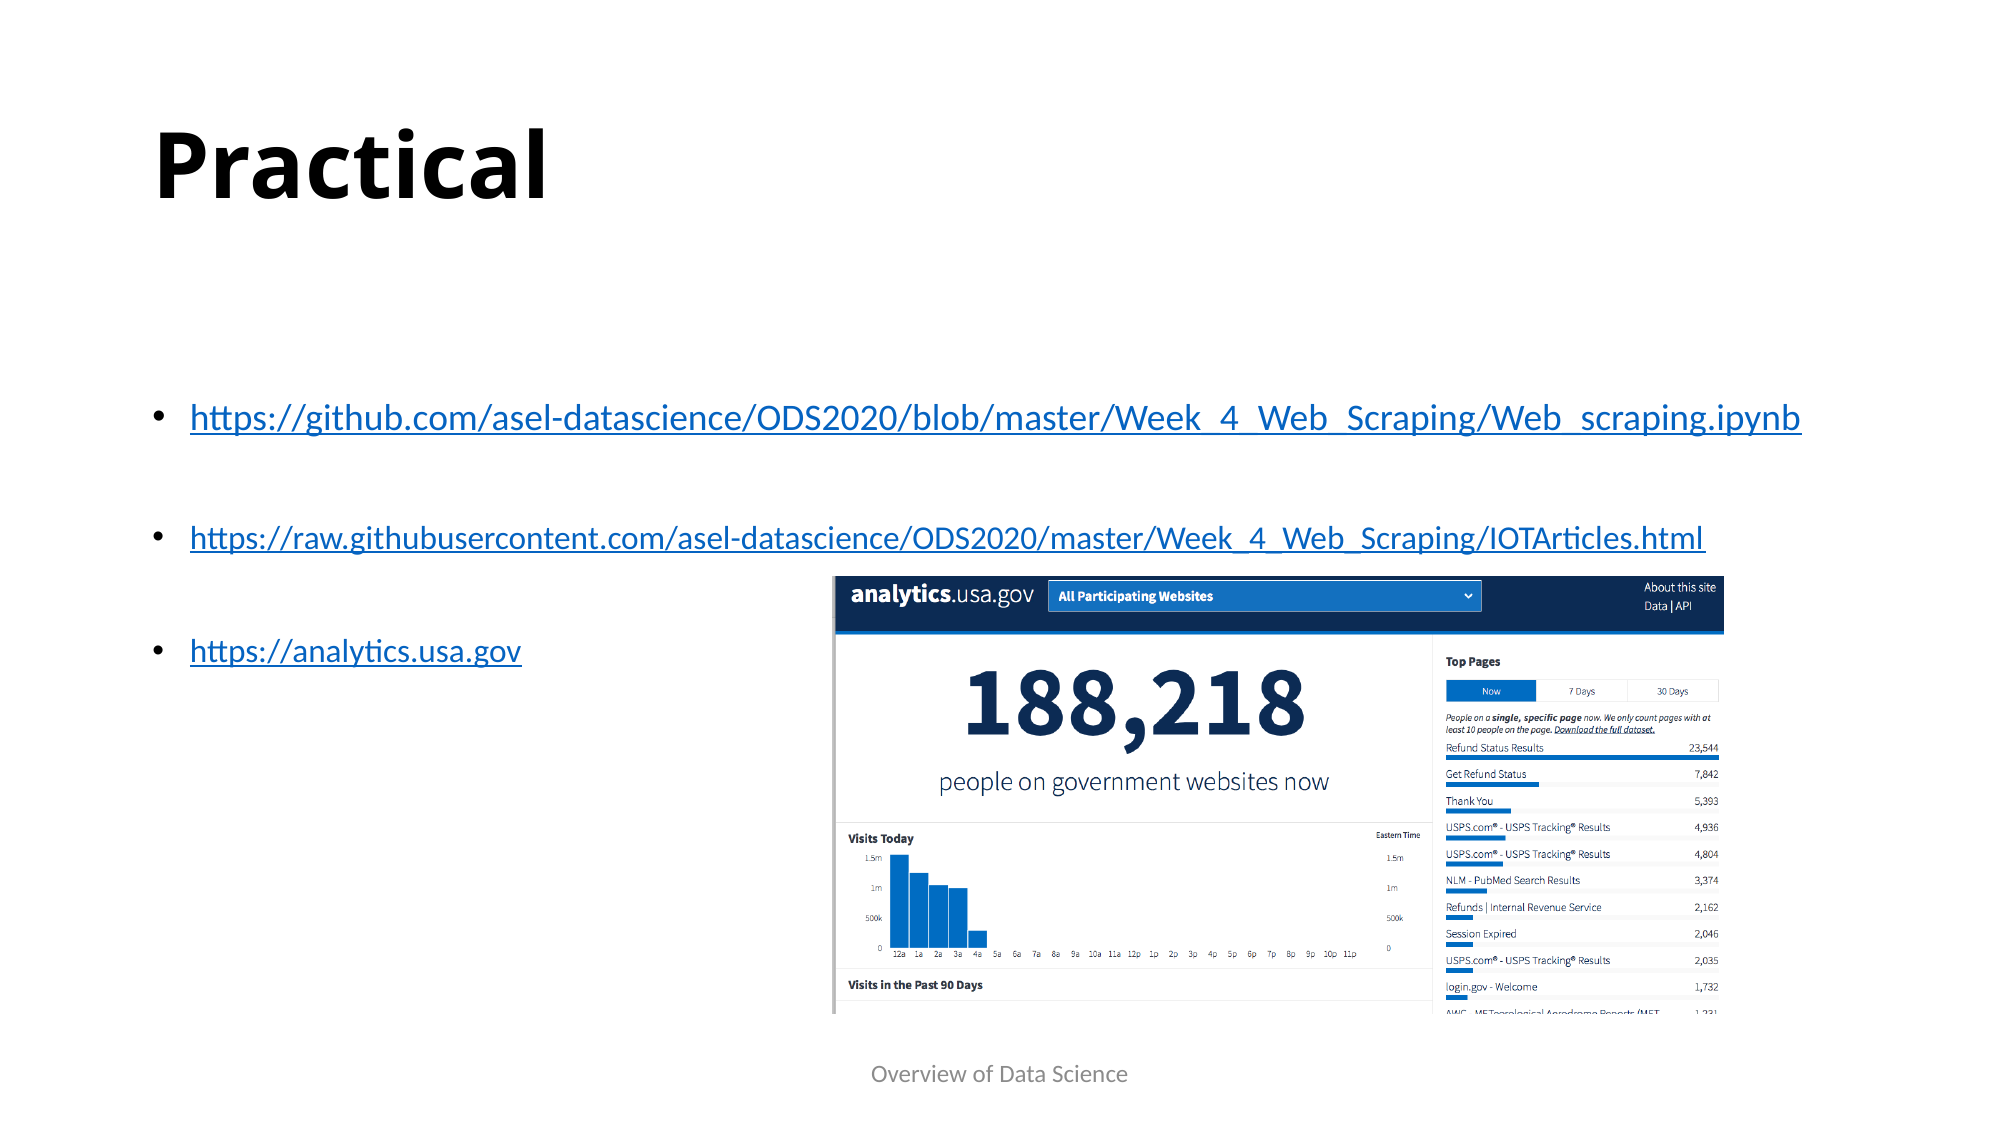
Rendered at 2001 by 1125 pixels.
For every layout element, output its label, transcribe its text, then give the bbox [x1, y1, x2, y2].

footer Overview of Data Science [662, 1042, 1338, 1103]
title Practical [137, 59, 1863, 278]
picture [831, 576, 1724, 1014]
list https://github.com/asel-datascience/ODS2020/blob/master/Week_4_Web_Scraping/Web_scraping.ipynb https://raw.githubusercontent.com/asel-datascience/ODS2020/master/Week_4_Web_Scraping/IOTArticles.html https://analytics.usa.gov [137, 299, 1863, 1014]
